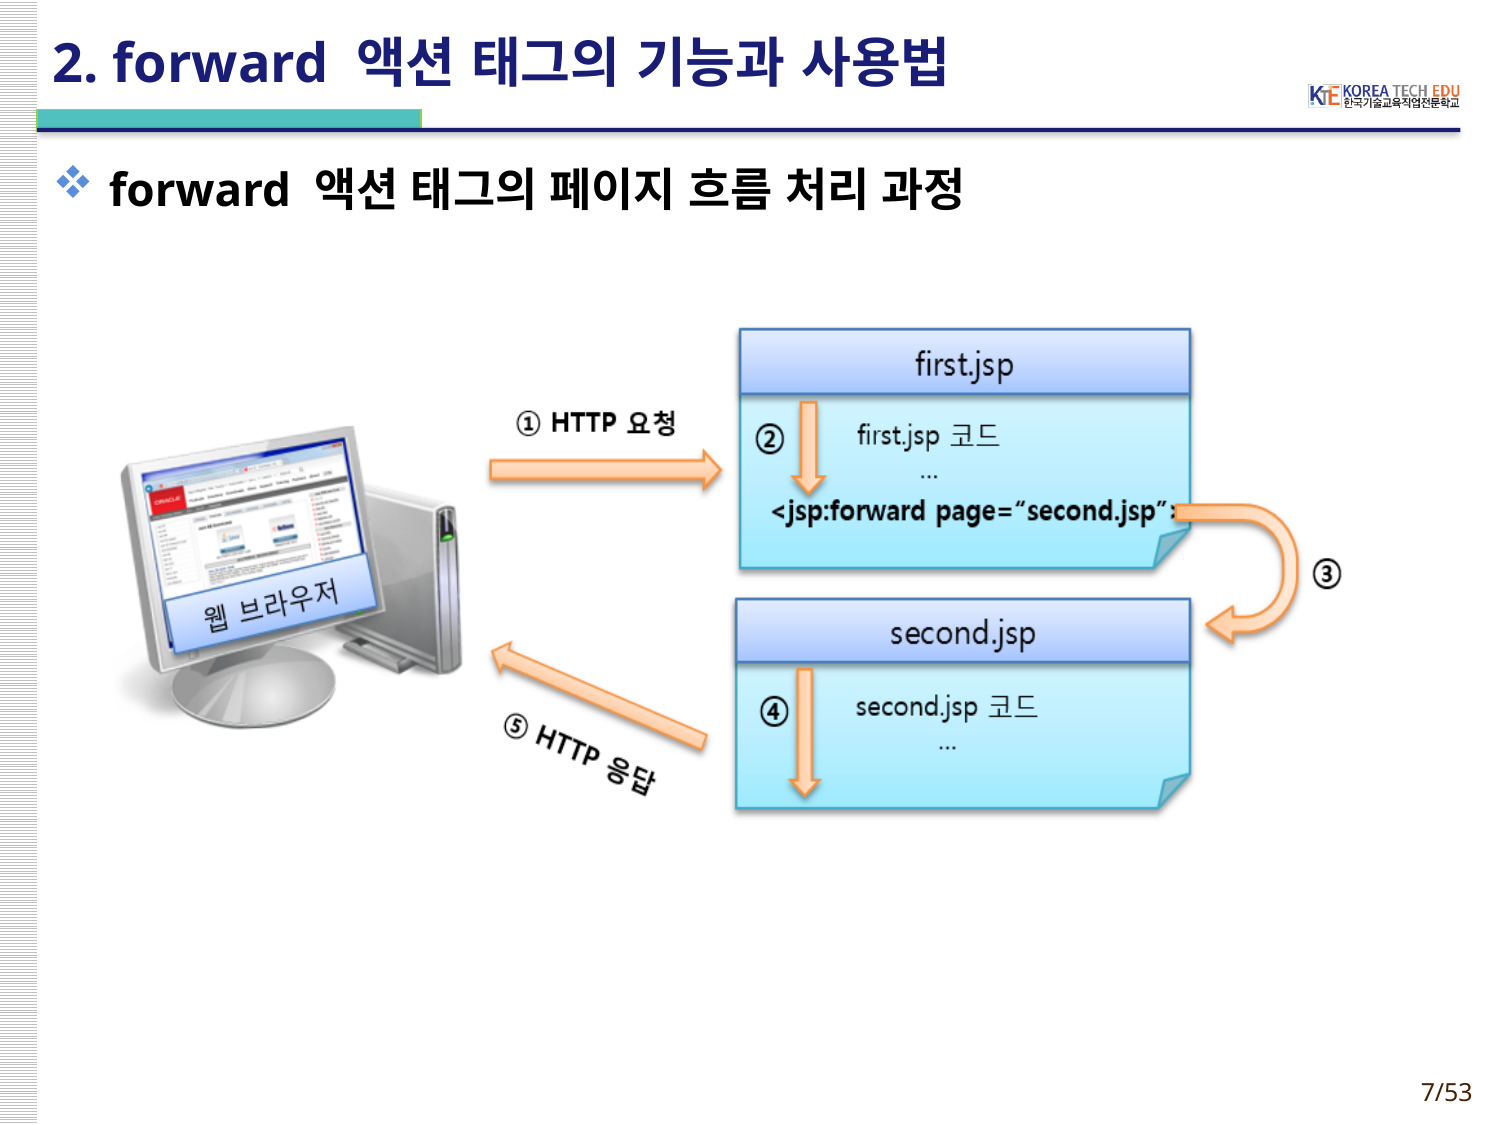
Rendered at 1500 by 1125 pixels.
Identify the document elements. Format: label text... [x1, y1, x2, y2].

title 2. forward 액션 태그의 기능과 사용법 [37, 13, 1278, 109]
list forward 액션 태그의 페이지 흐름 처리 과정 [37, 152, 1463, 1091]
picture [1305, 78, 1464, 112]
picture [111, 314, 1353, 831]
